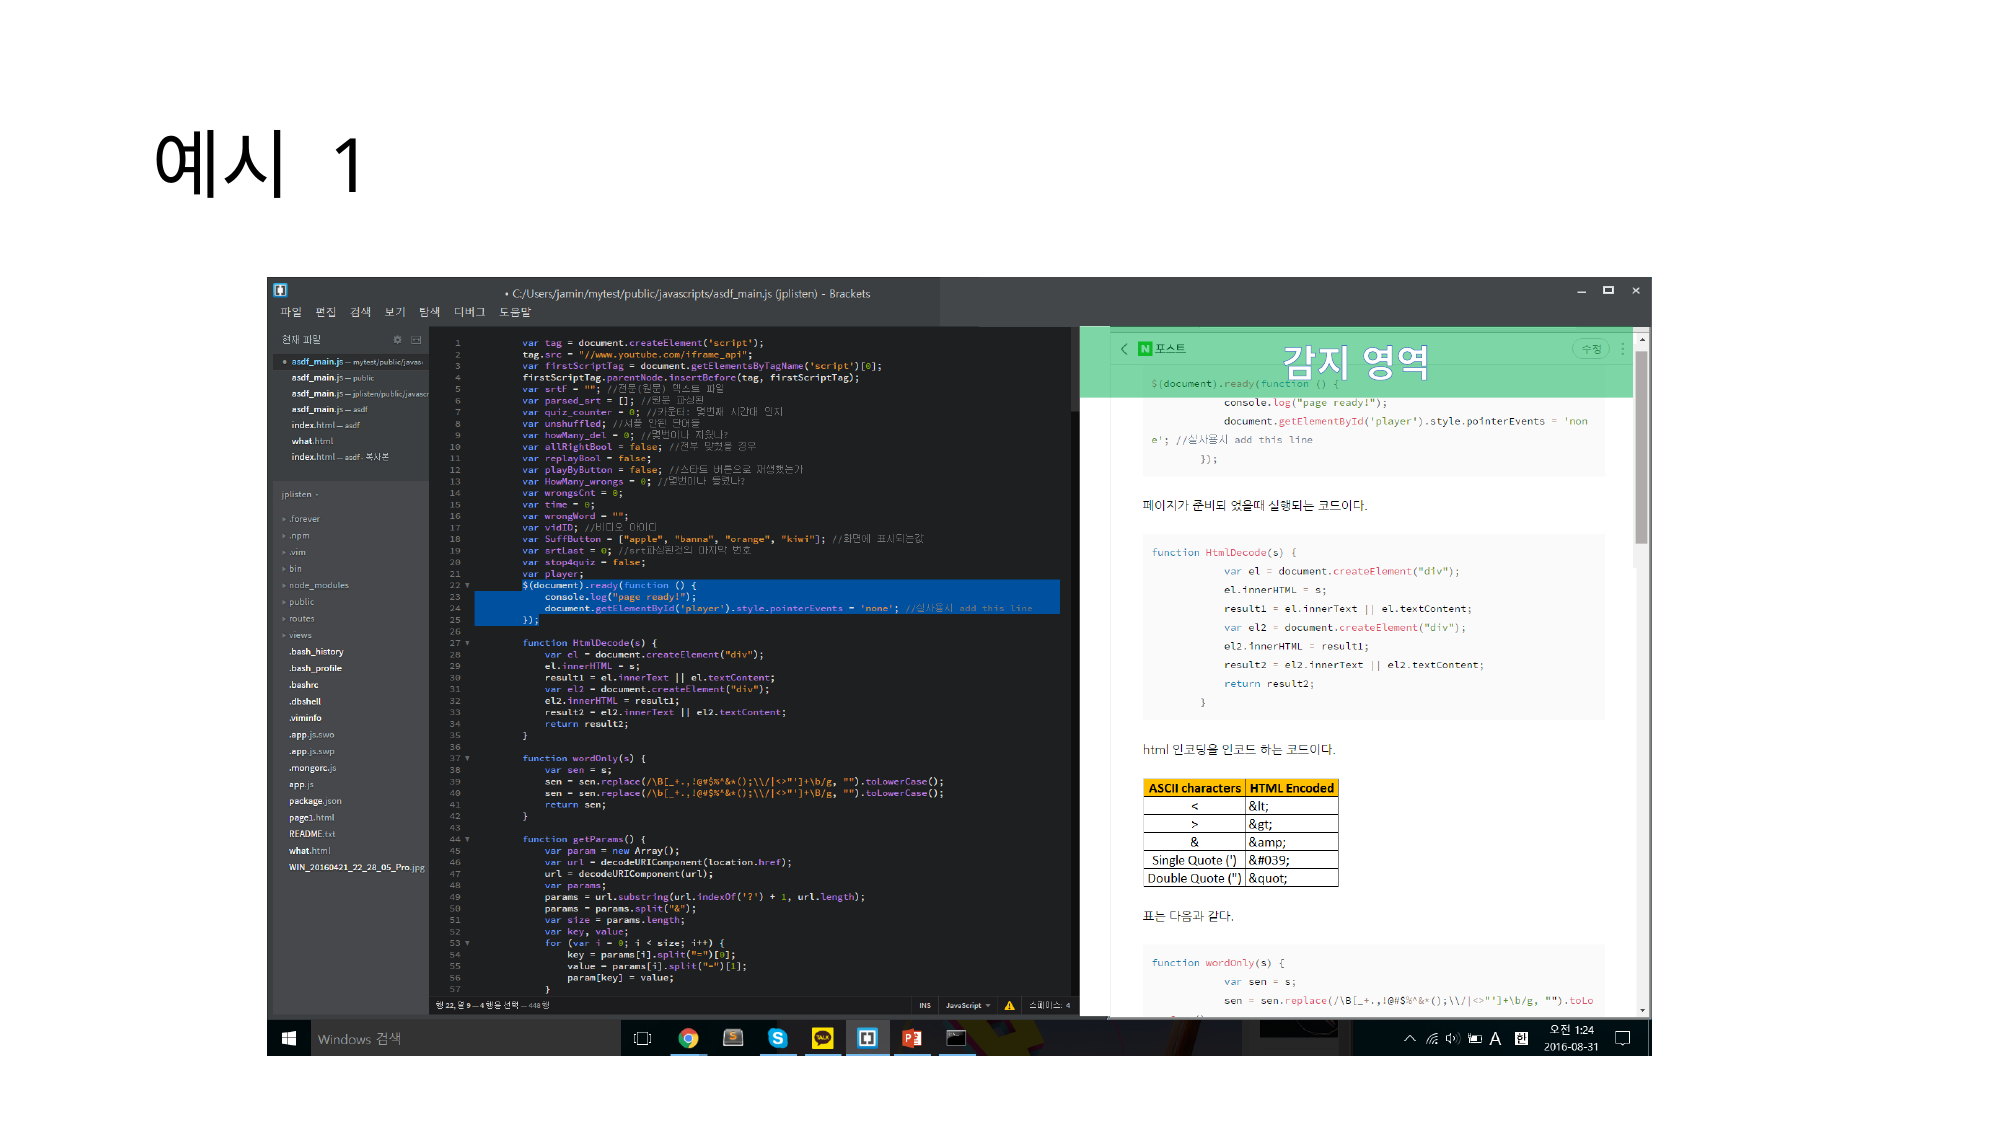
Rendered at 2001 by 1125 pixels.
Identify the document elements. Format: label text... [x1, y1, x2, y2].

picture [978, 277, 1652, 327]
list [267, 277, 1652, 1056]
title 예시 1 [137, 59, 1863, 278]
